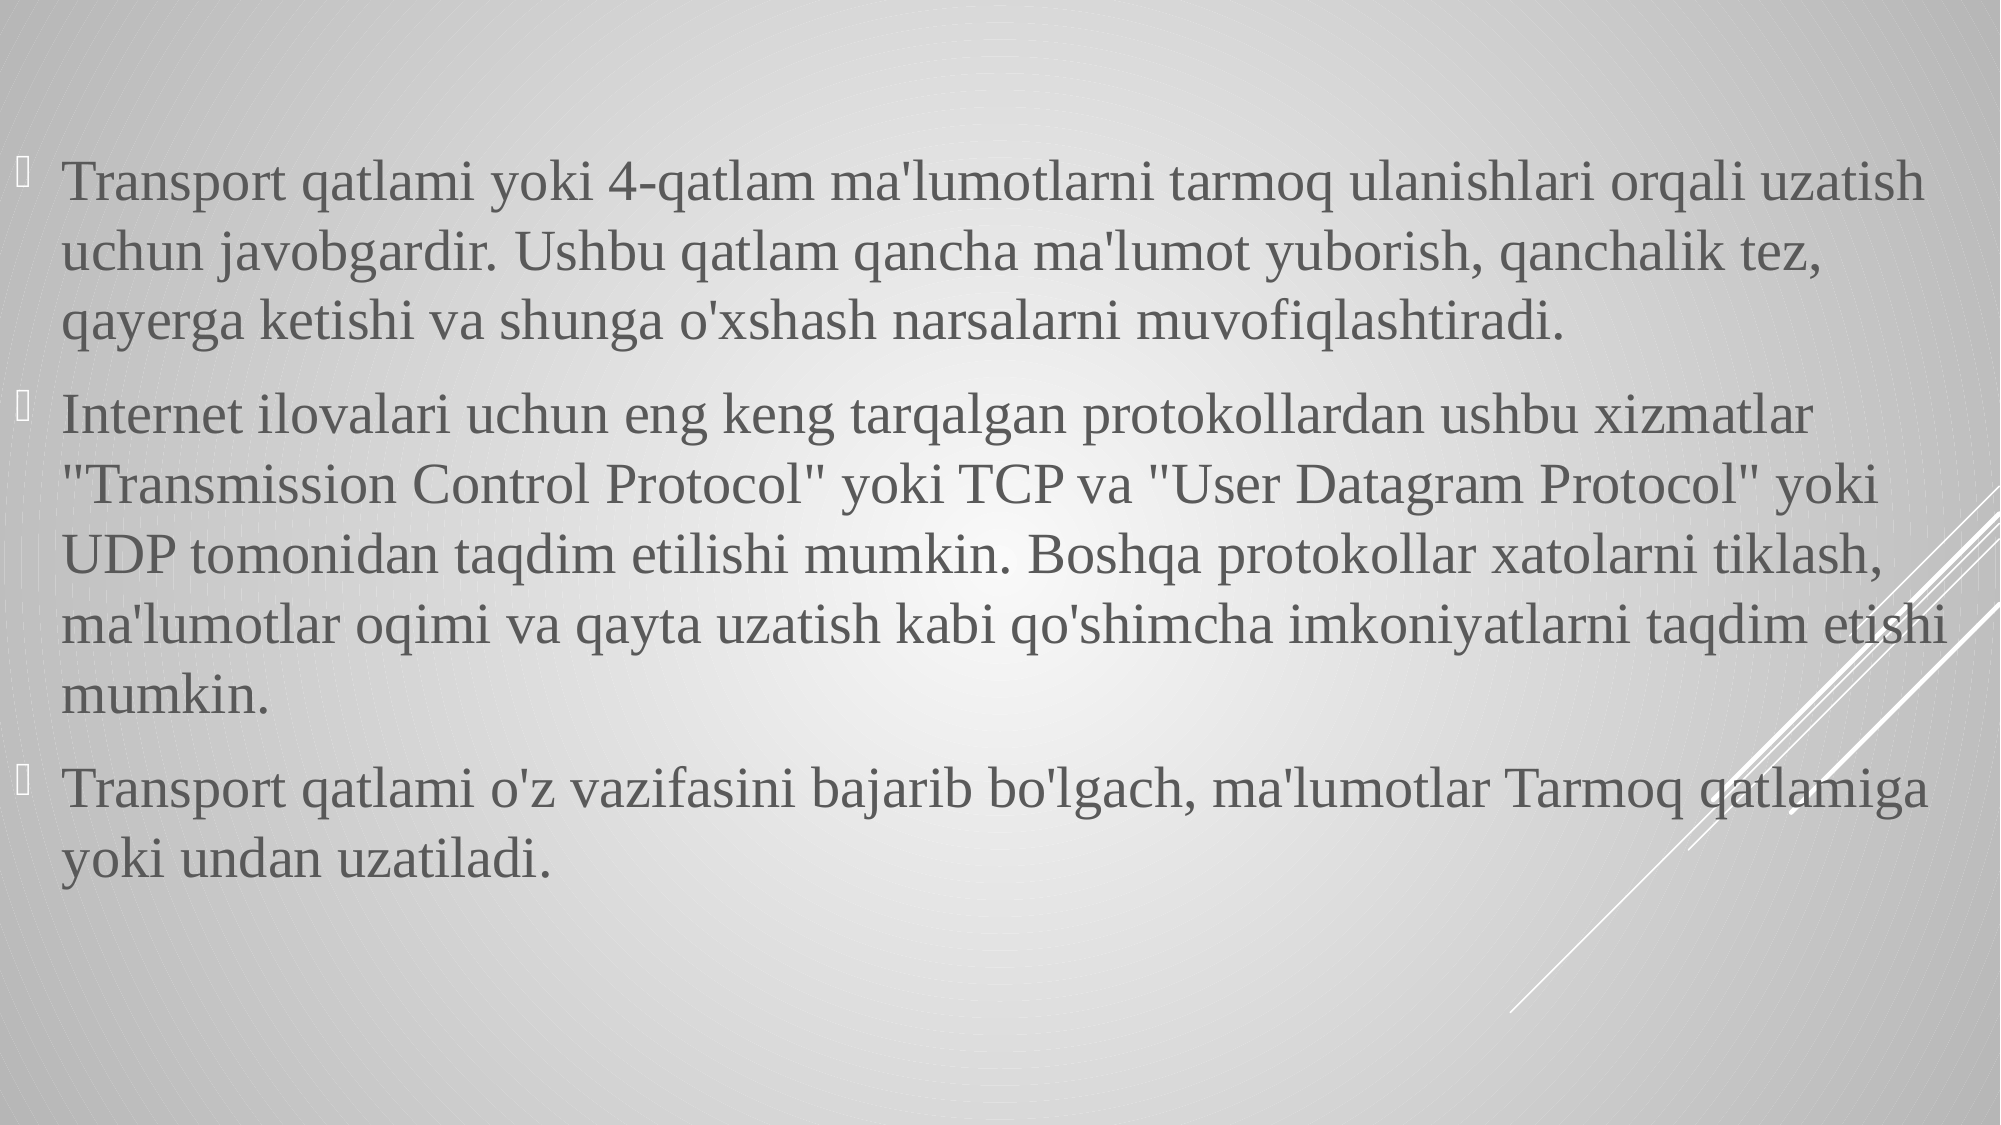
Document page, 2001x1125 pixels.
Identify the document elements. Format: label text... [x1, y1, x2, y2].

list Transport qatlami yoki 4-qatlam ma'lumotlarni tarmoq ulanishlari orqali uzatish uchun javobgardir. Ushbu qatlam qancha ma'lumot yuborish, qanchalik tez, qayerga ketishi va shunga o'xshash narsalarni muvofiqlashtiradi. Internet ilovalari uchun eng keng tarqalgan protokollardan ushbu xizmatlar "Transmission Control Protocol" yoki TCP va "User Datagram Protocol" yoki UDP tomonidan taqdim etilishi mumkin. Boshqa protokollar xatolarni tiklash, ma'lumotlar oqimi va qayta uzatish kabi qo'shimcha imkoniyatlarni taqdim etishi mumkin. Transport qatlami o'z vazifasini bajarib bo'lgach, ma'lumotlar Tarmoq qatlamiga yoki undan uzatiladi. [0, 0, 2000, 1125]
